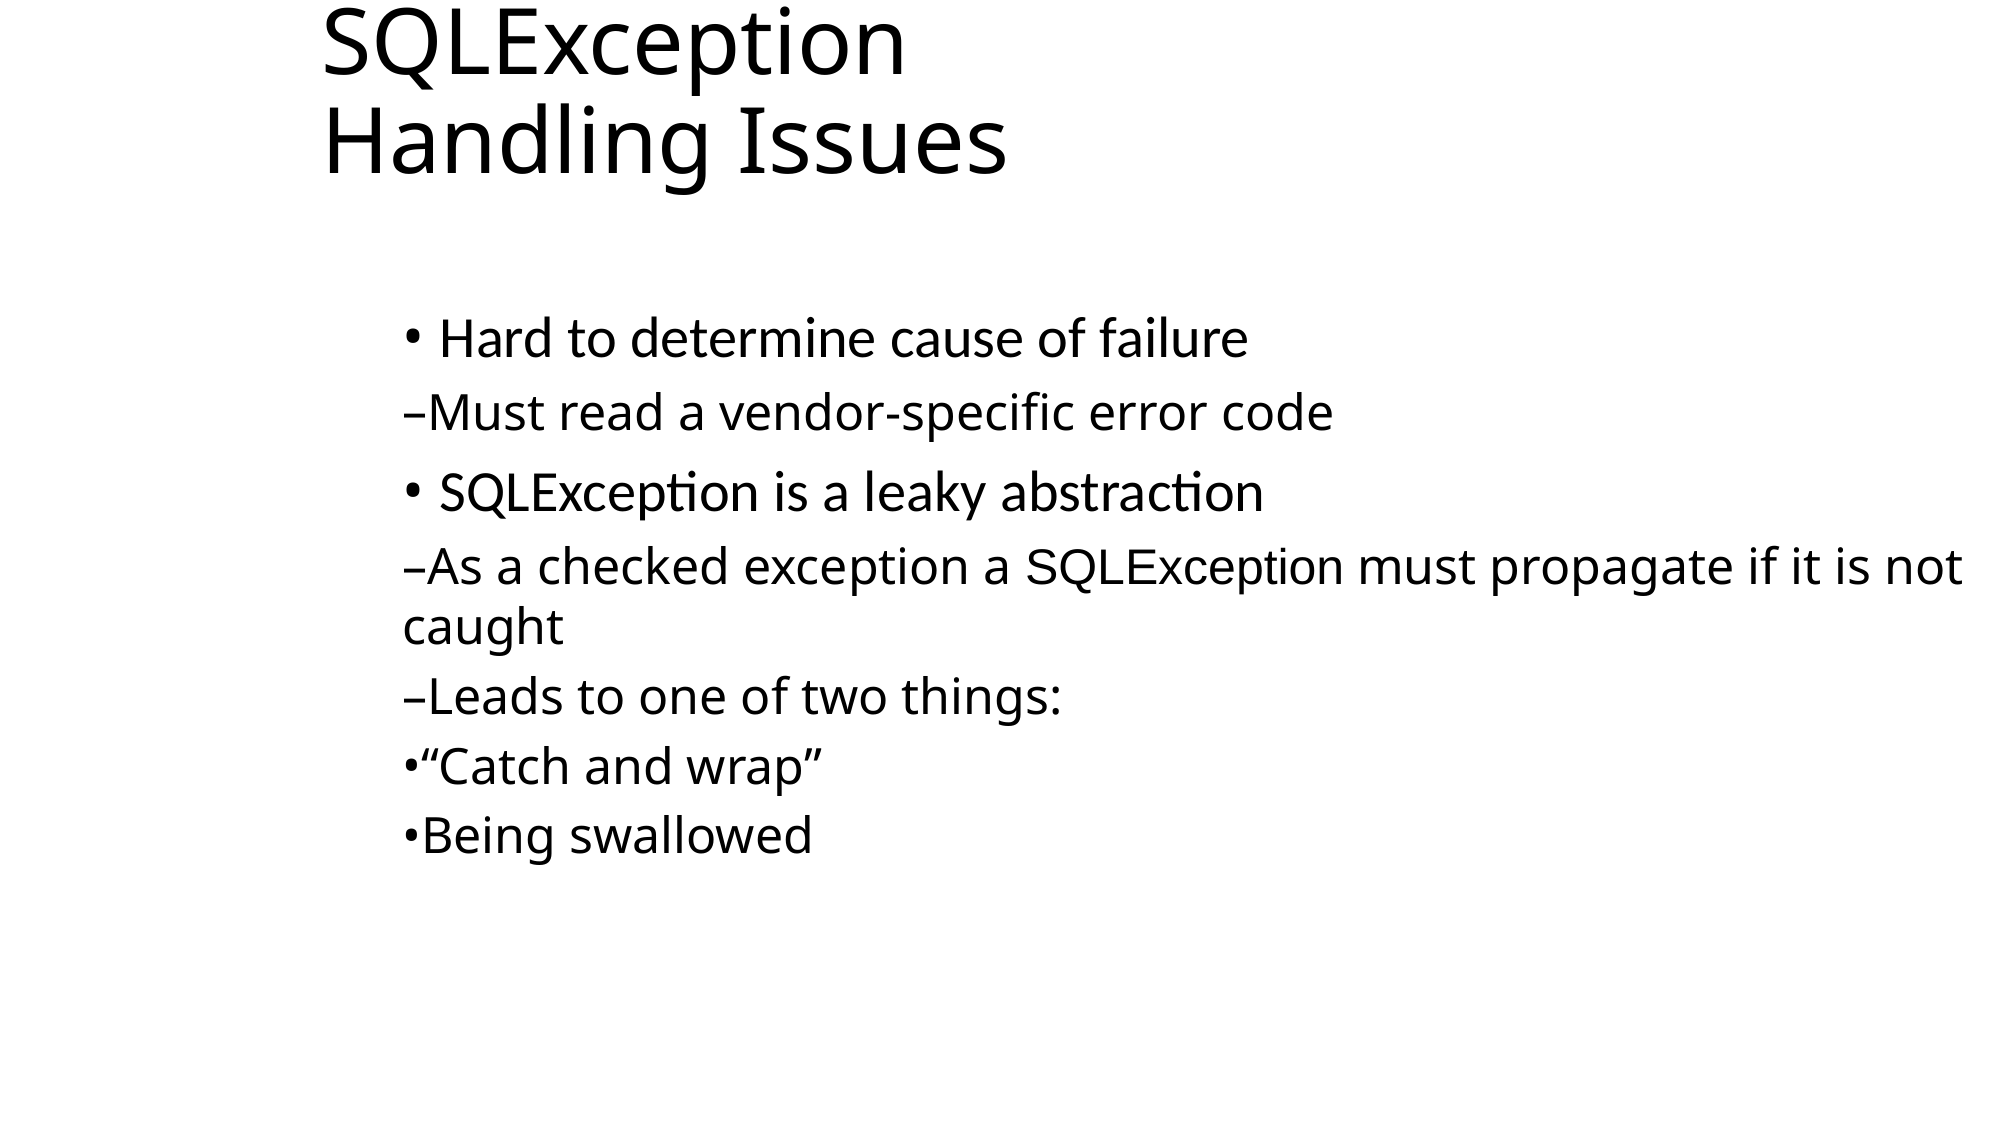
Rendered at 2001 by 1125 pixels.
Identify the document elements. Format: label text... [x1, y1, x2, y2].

title SQLException Handling Issues [306, 0, 1339, 202]
list Hard to determine cause of failure Must read a vendor-specific error code SQLException is a leaky abstraction As a checked exception a SQLException must propagate if it is not caught Leads to one of two things: “Catch and wrap” Being swallowed [387, 299, 2000, 953]
